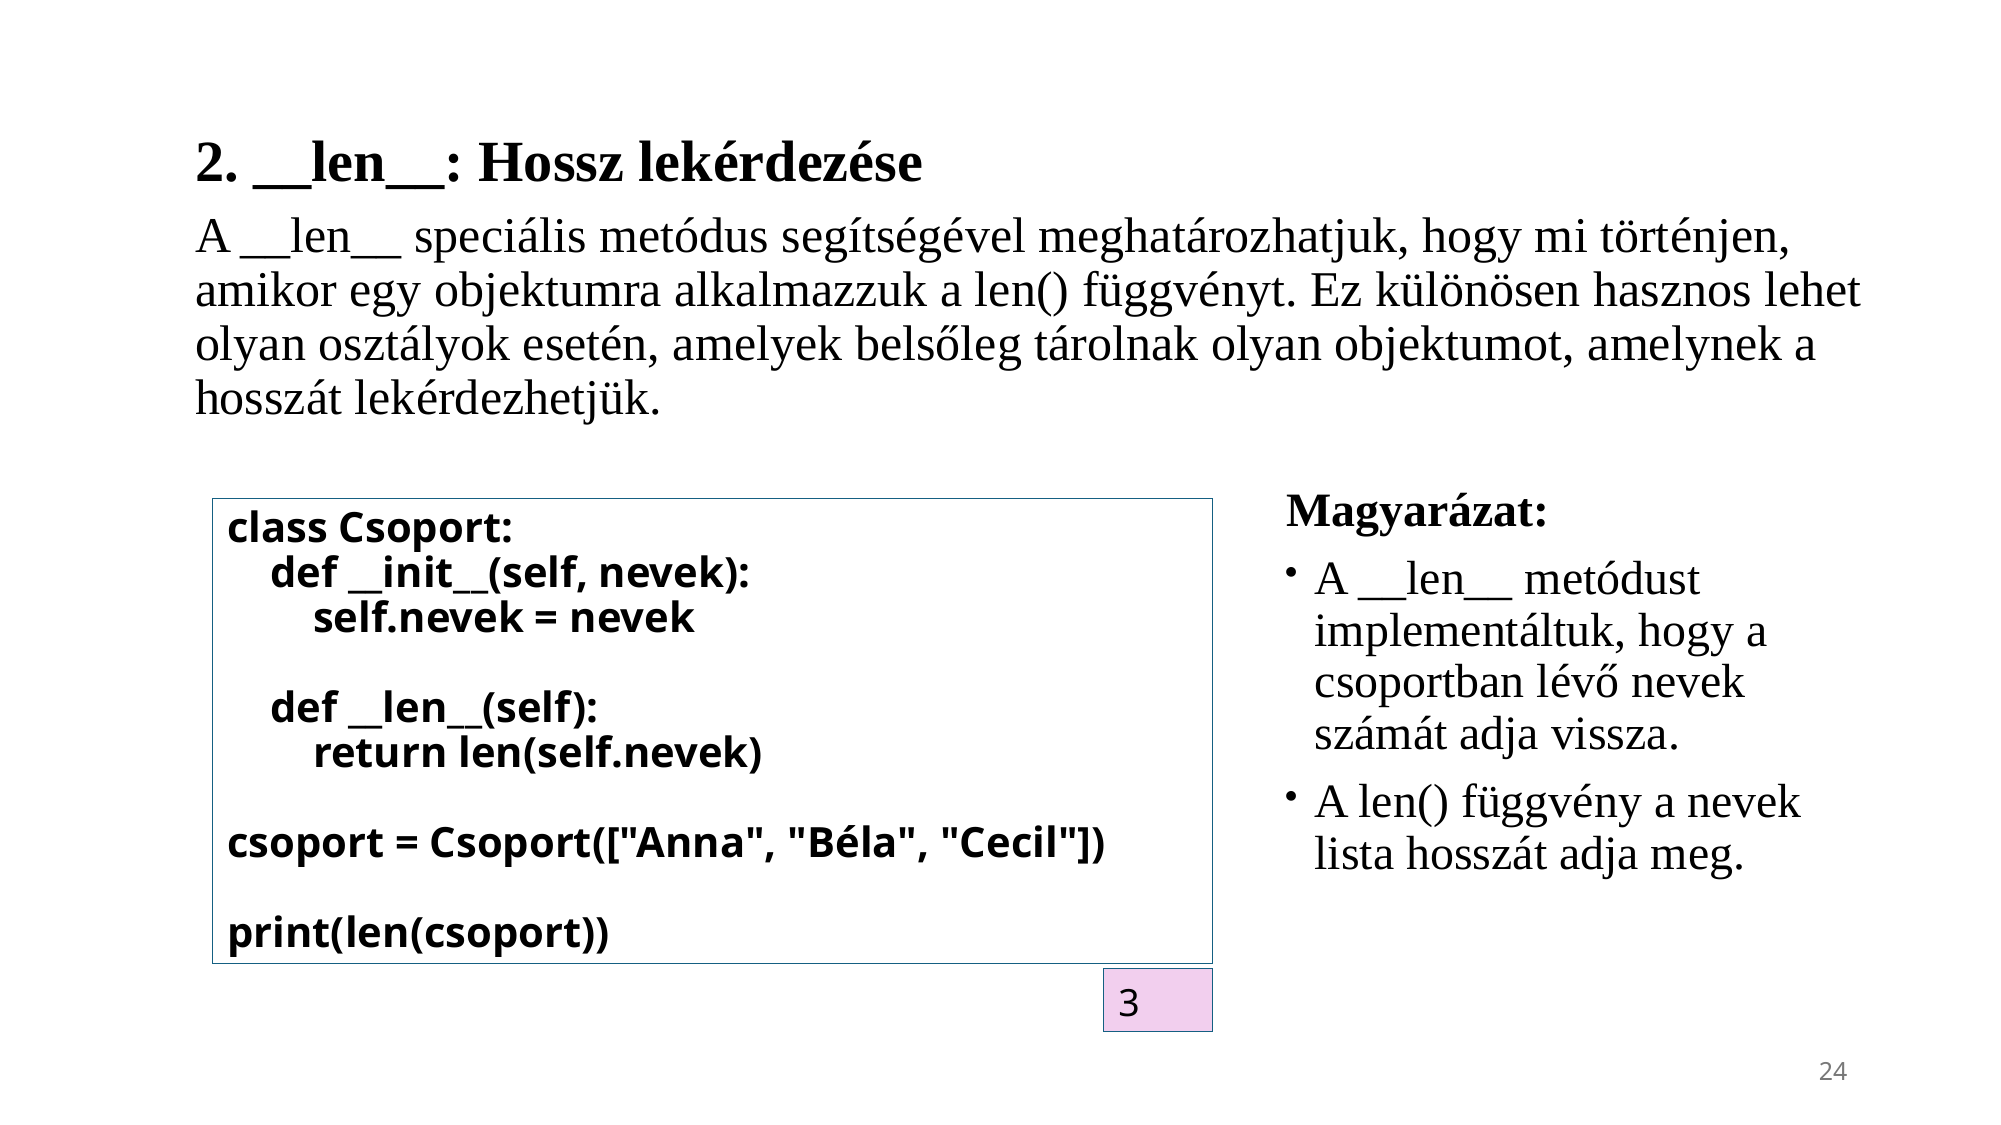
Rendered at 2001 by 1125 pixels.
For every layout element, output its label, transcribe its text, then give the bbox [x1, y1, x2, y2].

text_box class Csoport: def __init__(self, nevek): self.nevek = nevek def __len__(self): return len(self.nevek) csoport = Csoport(["Anna", "Béla", "Cecil"]) print(len(csoport)) [212, 498, 1213, 964]
slide_number 24 [1412, 1042, 1863, 1103]
text_box 3 [1103, 968, 1213, 1032]
text_box 2. __len__: Hossz lekérdezése A __len__ speciális metódus segítségével meghatározhatjuk, hogy mi történjen, amikor egy objektumra alkalmazzuk a len() függvényt. Ez különösen hasznos lehet olyan osztályok esetén, amelyek belsőleg tárolnak olyan objektumot, amelynek a hosszát lekérdezhetjük. [180, 110, 1918, 433]
text_box Magyarázat: A __len__ metódust implementáltuk, hogy a csoportban lévő nevek számát adja vissza. A len() függvény a nevek lista hosszát adja meg. [1271, 477, 1845, 888]
